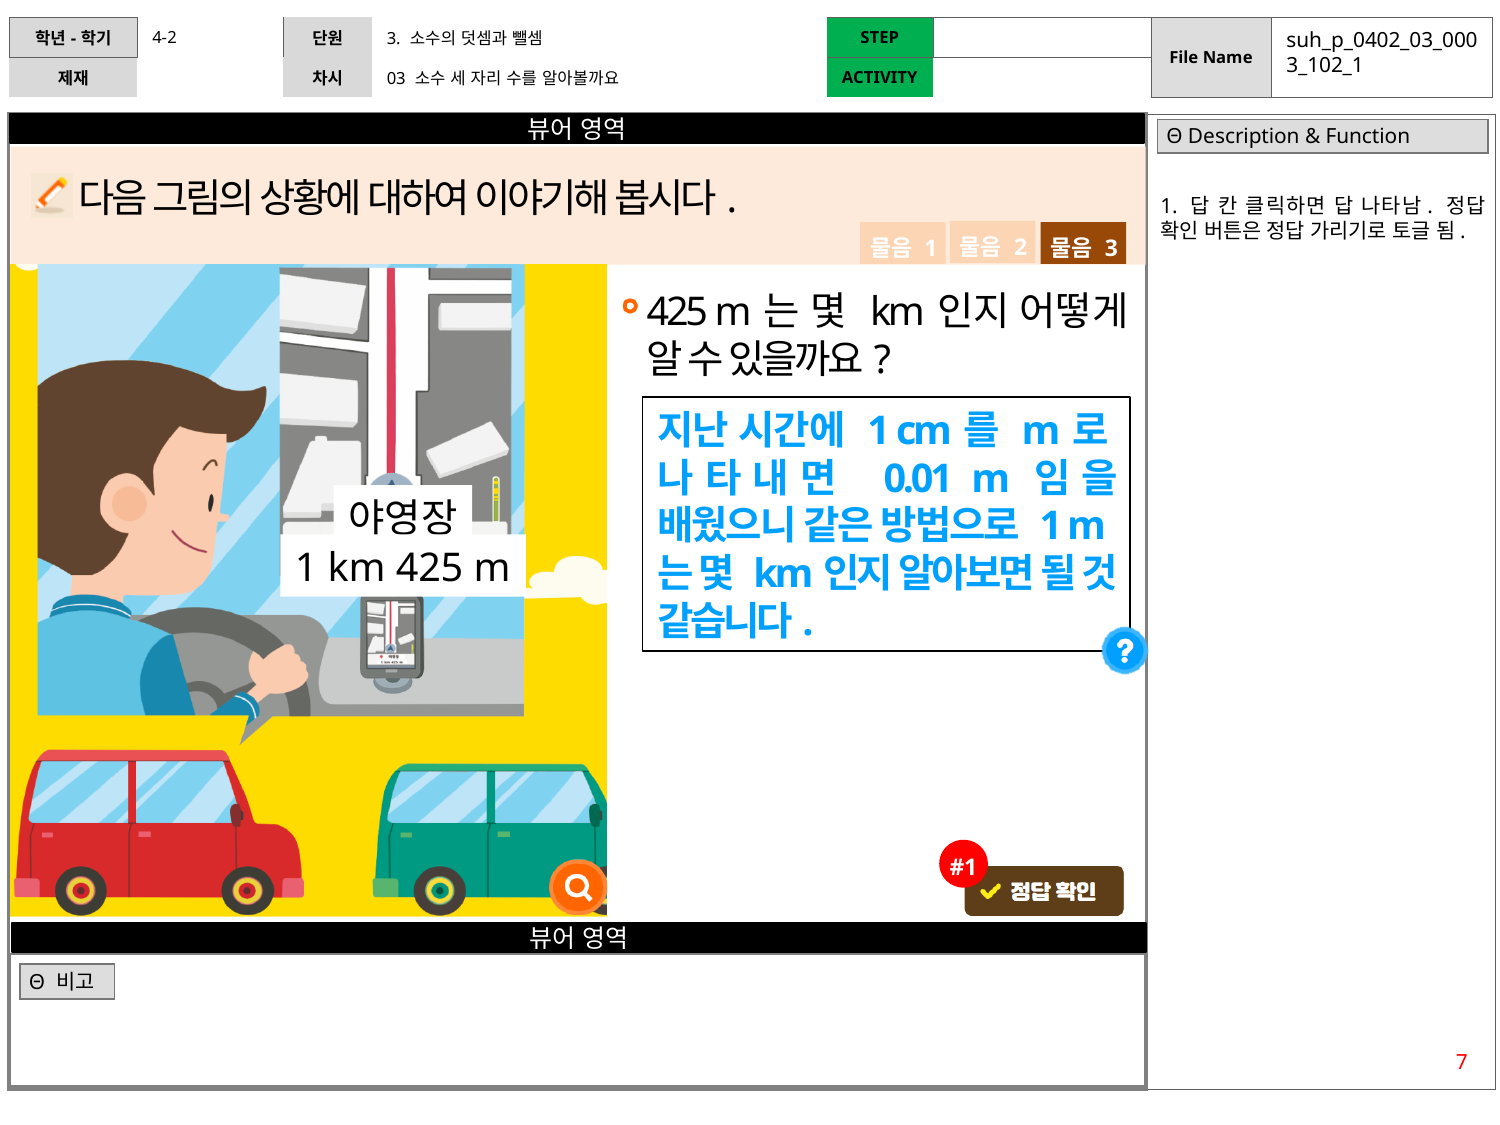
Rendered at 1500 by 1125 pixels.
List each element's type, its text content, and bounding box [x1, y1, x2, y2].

text_box 425 m는 몇 km인지 어떻게 알 수 있을까요? [631, 278, 1140, 389]
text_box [1048, 212, 1136, 265]
text_box 지난 시간에 1 cm를 m로 나타내면 0.01 m임을 배웠으니 같은 방법으로 1 m는 몇 km인지 알아보면 될 것 같습니다. [642, 397, 1131, 652]
picture [31, 173, 73, 218]
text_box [942, 211, 1045, 264]
picture [963, 863, 1126, 918]
picture [10, 264, 608, 917]
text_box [852, 212, 939, 265]
text_box [9, 145, 1148, 267]
text_box #1 [937, 837, 990, 890]
text_box 다음 그림의 상황에 대하여 이야기해 봅시다. [63, 165, 1150, 228]
text_box 1. 답 칸 클릭하면 답 나타남. 정답 확인 버튼은 정답 가리기로 토글 됨. [1145, 160, 1500, 276]
picture [619, 294, 640, 316]
table_header Θ Description & Function [1158, 120, 1487, 152]
picture [1095, 621, 1155, 681]
text_box suh_p_0402_03_0003_102_1 [1271, 18, 1500, 84]
